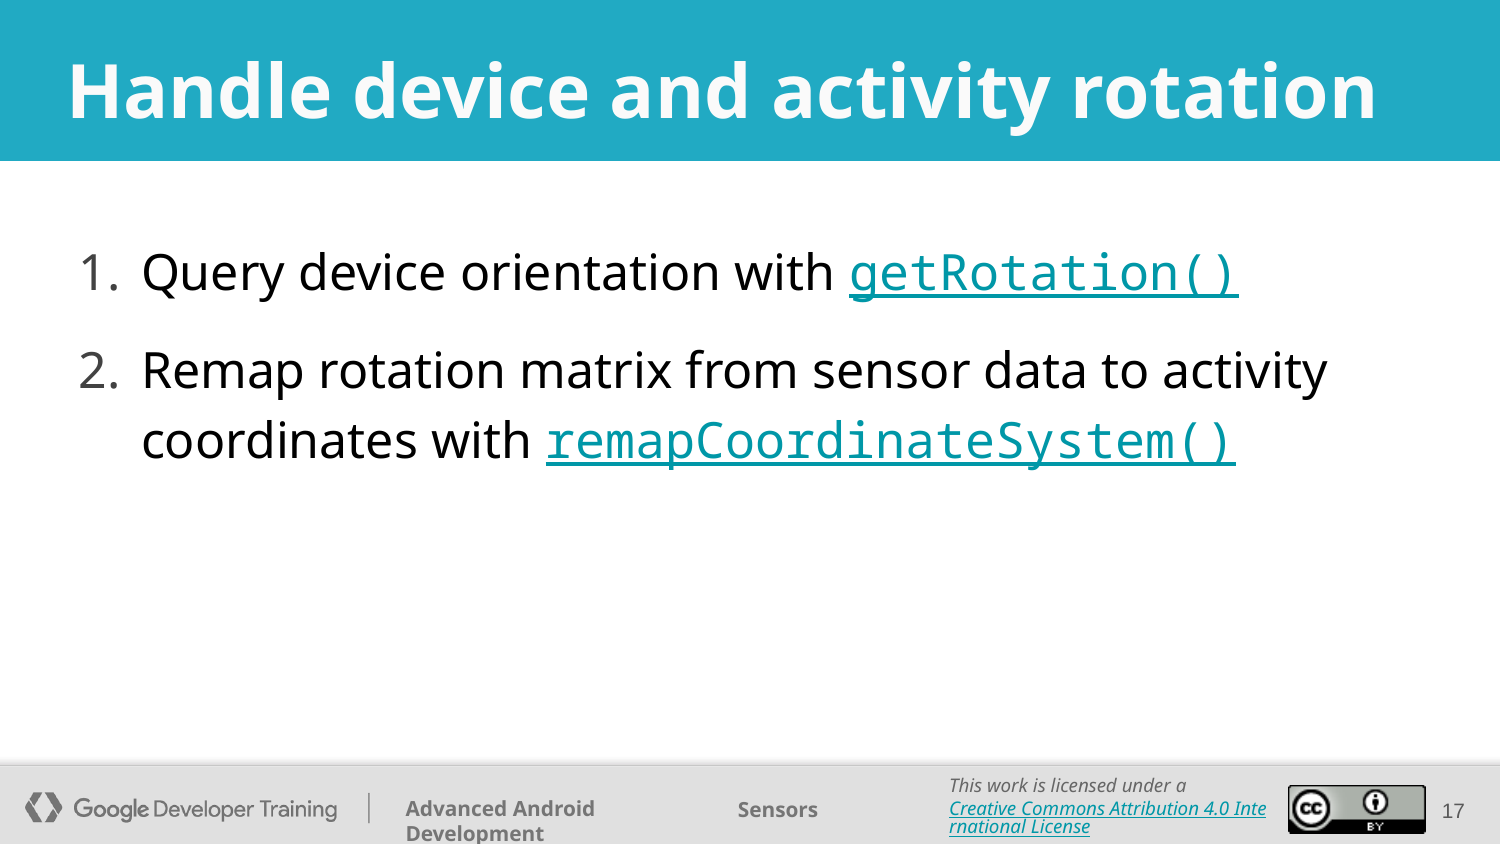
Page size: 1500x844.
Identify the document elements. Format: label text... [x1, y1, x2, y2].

title Handle device and activity rotation [51, 28, 1449, 122]
list Query device orientation with getRotation() Remap rotation matrix from sensor data to activity coordinates with remapCoordinateSystem() [51, 214, 1449, 737]
picture [0, 161, 1500, 844]
slide_number ‹#› [1389, 777, 1480, 842]
